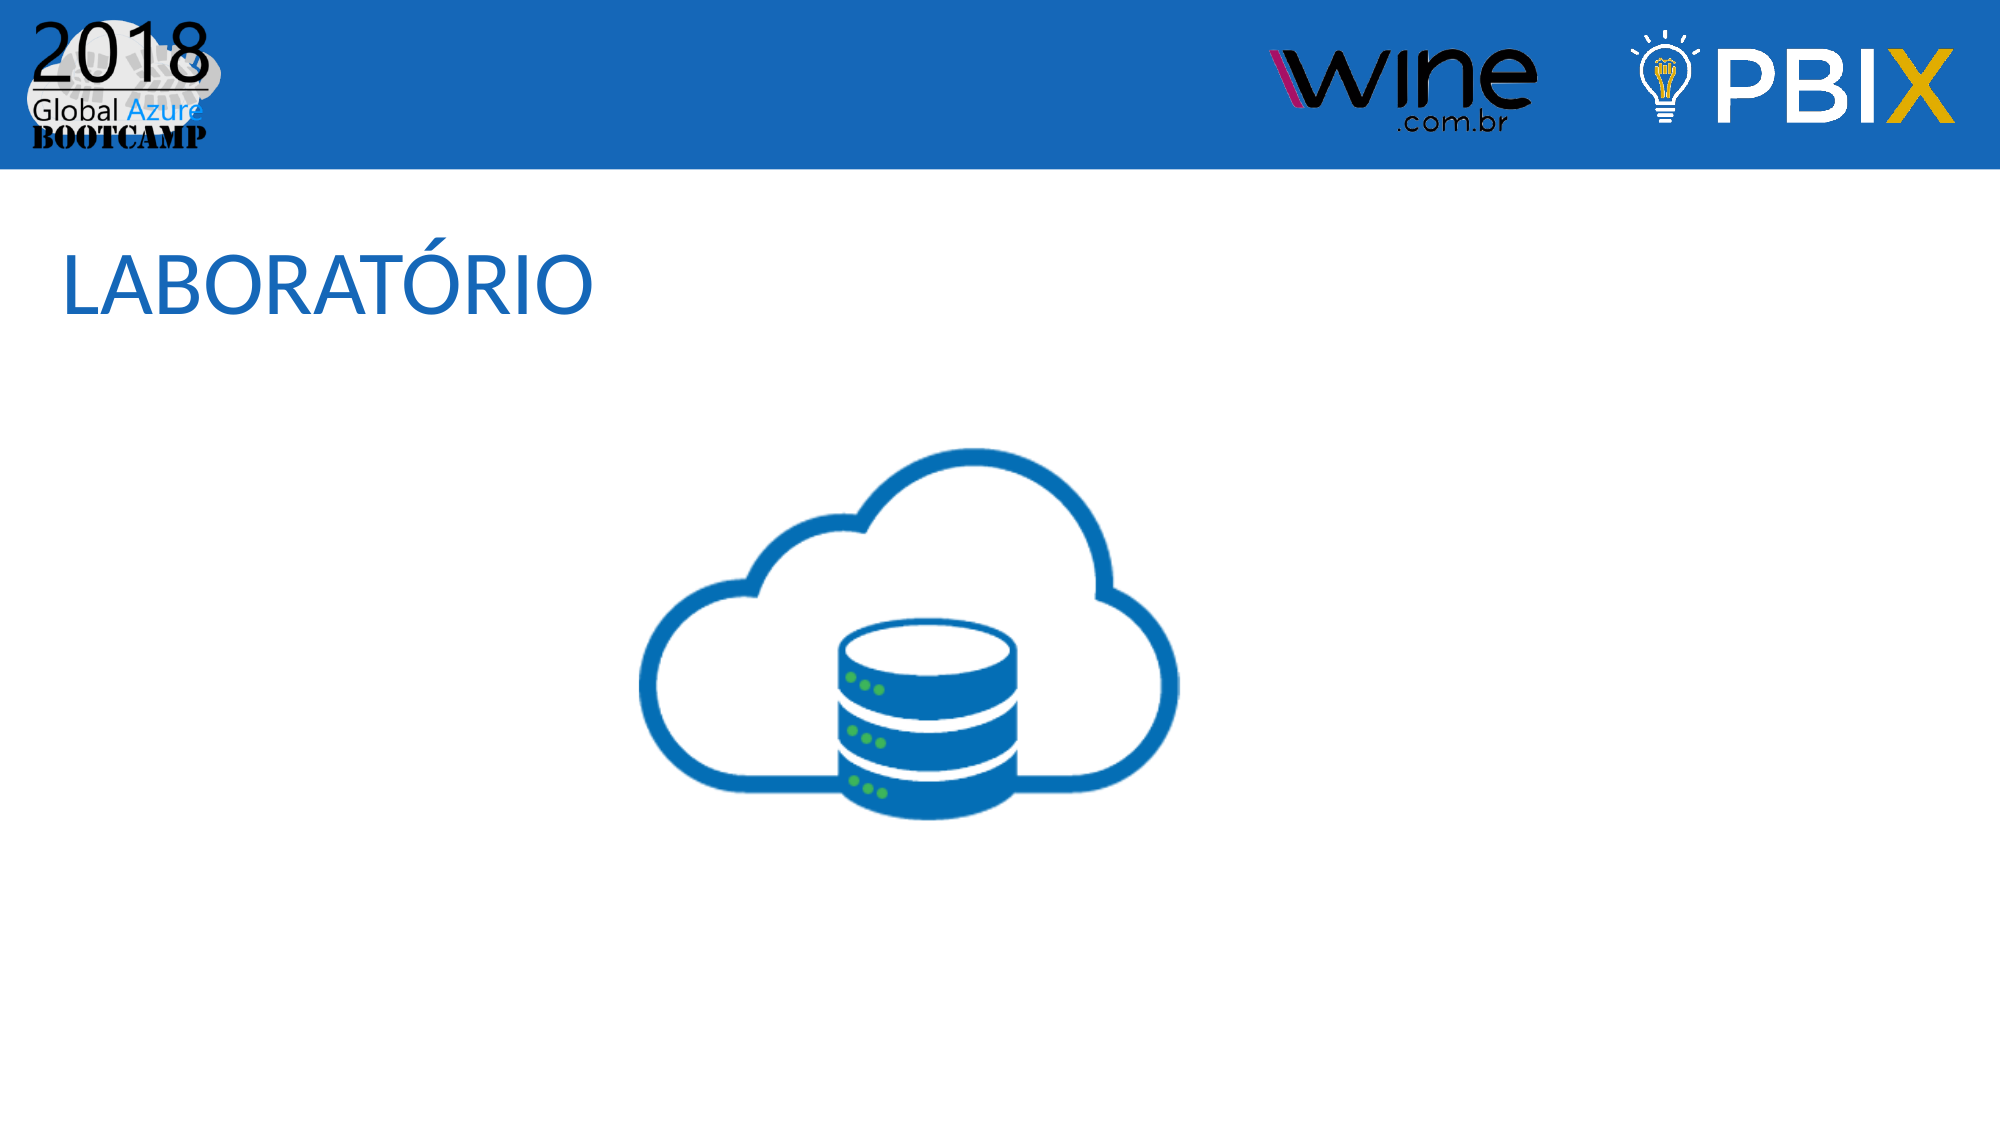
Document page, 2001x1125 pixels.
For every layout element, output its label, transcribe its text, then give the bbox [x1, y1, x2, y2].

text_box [0, 0, 2000, 199]
picture [625, 415, 1191, 832]
title LABORATÓRIO [46, 215, 1747, 355]
